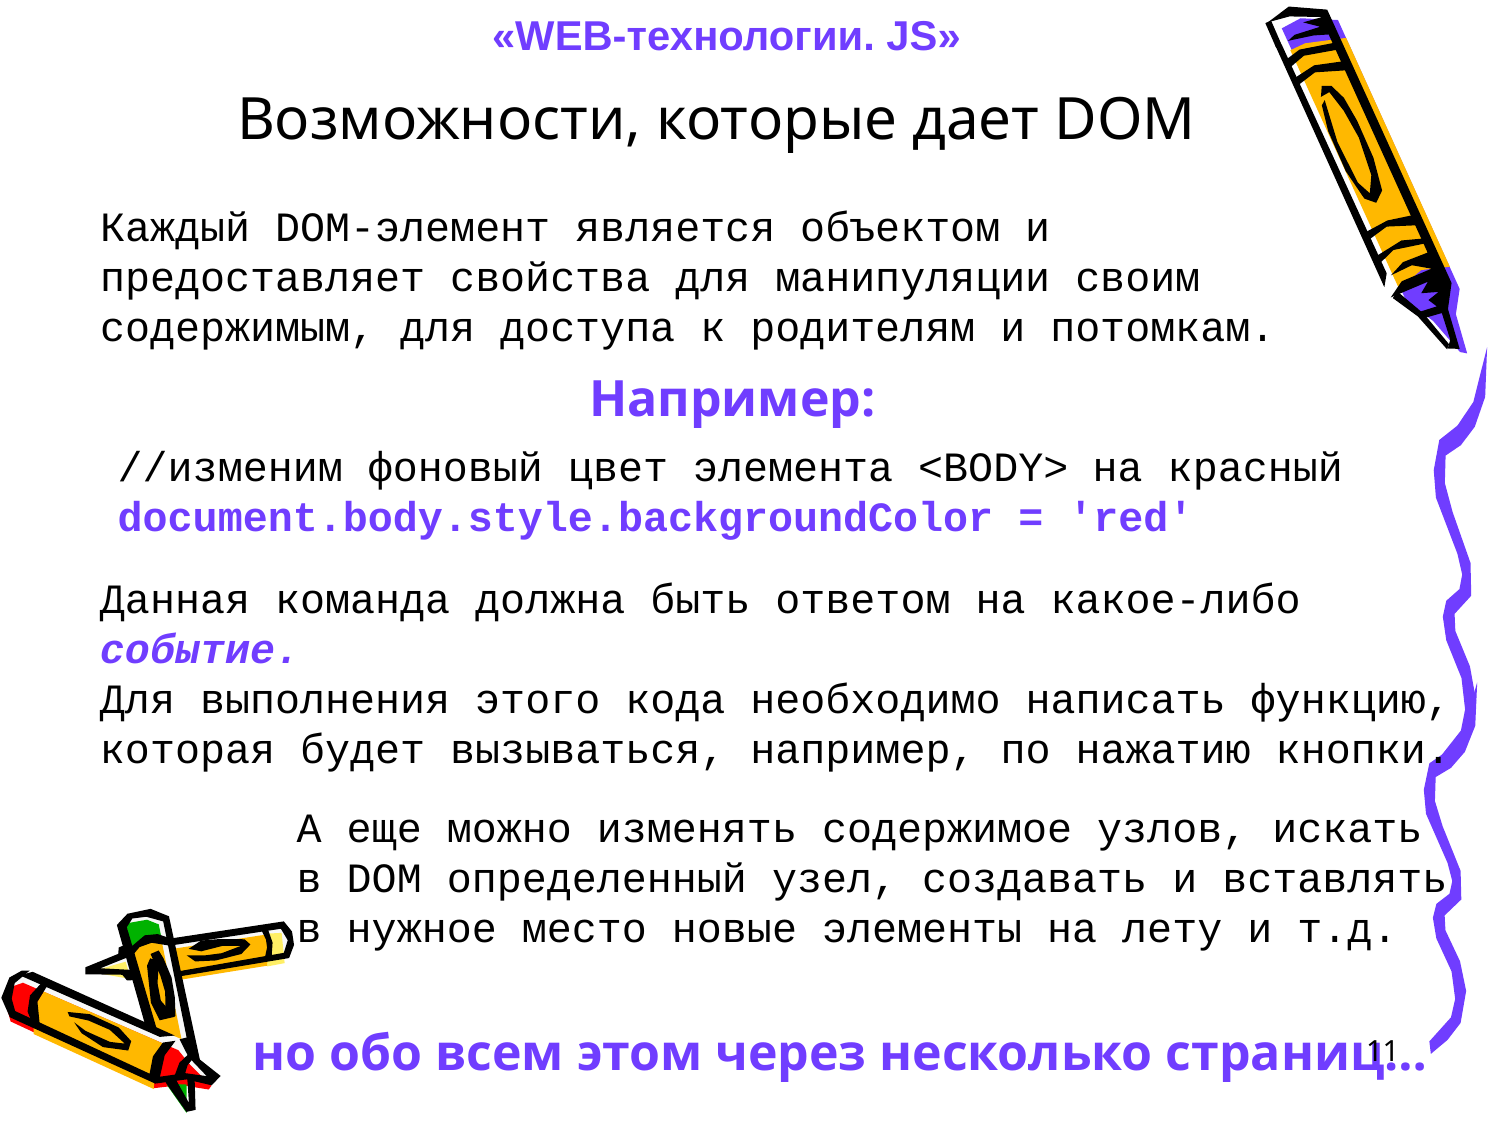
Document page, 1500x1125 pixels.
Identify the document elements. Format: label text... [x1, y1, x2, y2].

text_box //изменим фоновый цвет элемента <BODY> на красный document.body.style.backgroundColor = 'red' [102, 432, 1388, 548]
text_box но обо всем этом через несколько страниц… [237, 1012, 1443, 1088]
text_box Данная команда должна быть ответом на какое-либо событие. Для выполнения этого кода необходимо написать функцию, которая будет вызываться, например, по нажатию кнопки. [85, 564, 1475, 780]
text_box «WEB-технологии. JS» [395, 0, 1069, 50]
text_box А еще можно изменять содержимое узлов, искать в DOM определенный узел, создавать и вставлять в нужное место новые элементы на лету и т.д. [281, 792, 1482, 959]
text_box Например: [574, 358, 891, 434]
text_box Возможности, которые дает DOM [172, 50, 1261, 182]
text_box Каждый DOM-элемент является объектом и предоставляет свойства для манипуляции своим содержимым, для доступа к родителям и потомкам. [85, 191, 1348, 357]
slide_number 11 [1102, 1025, 1415, 1100]
